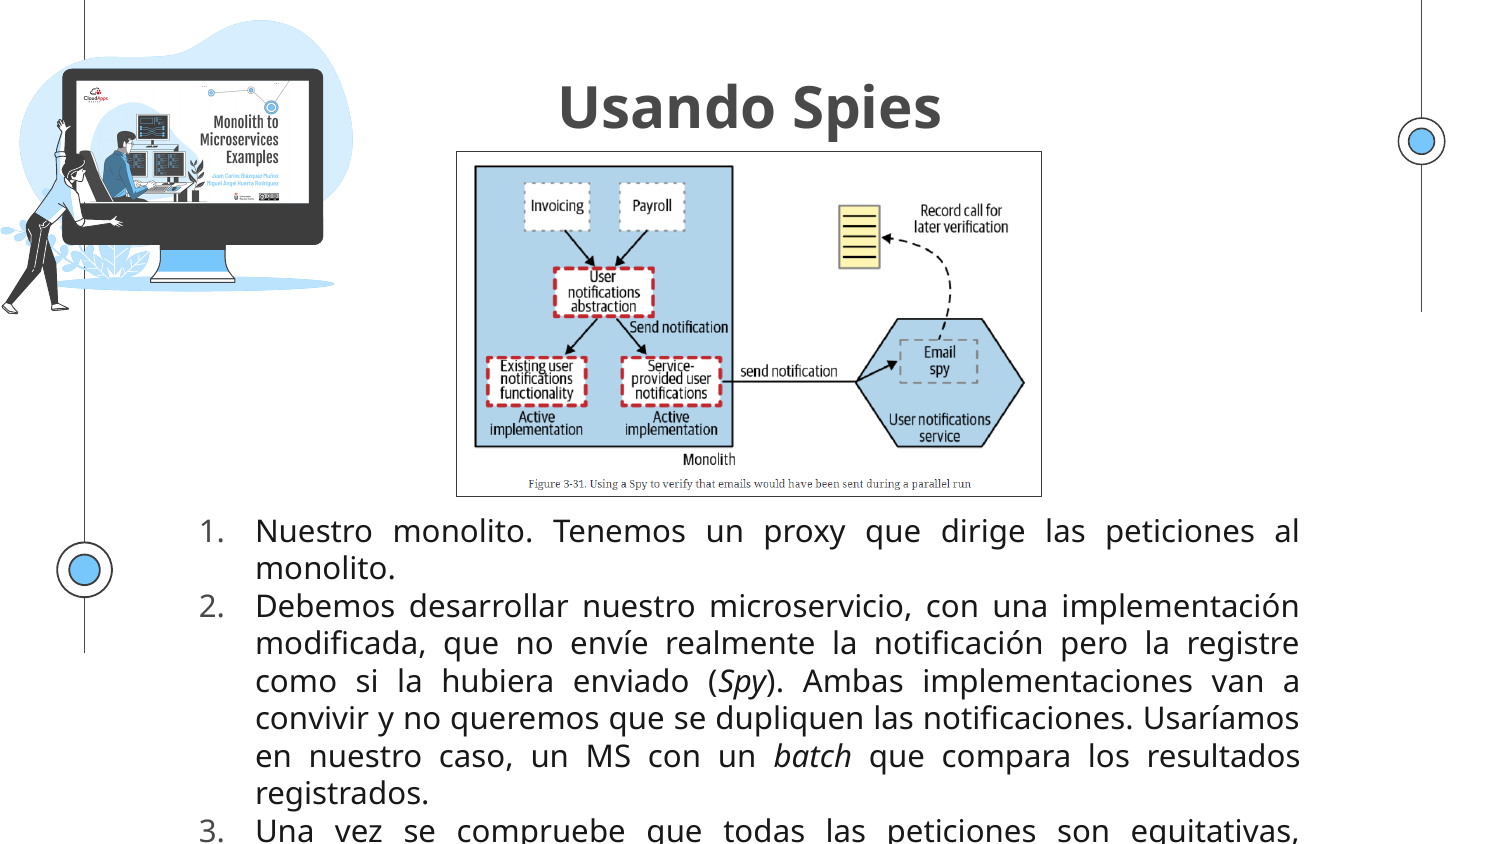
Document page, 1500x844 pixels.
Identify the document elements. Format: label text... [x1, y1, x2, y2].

title Usando Spies [486, 55, 1014, 150]
picture [455, 151, 1043, 497]
text_box Nuestro monolito. Tenemos un proxy que dirige las peticiones al monolito. Debemos desarrollar nuestro microservicio, con una implementación modificada, que no envíe realmente la notificación pero la registre como si la hubiera enviado (Spy). Ambas implementaciones van a convivir y no queremos que se dupliquen las notificaciones. Usaríamos en nuestro caso, un MS con un batch que compara los resultados registrados. Una vez se compruebe que todas las peticiones son equitativas, antigua y nueva implementación, podríamos sacar una versión final con las peticiones migradas al MS. [183, 496, 1317, 834]
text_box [0, 20, 355, 315]
